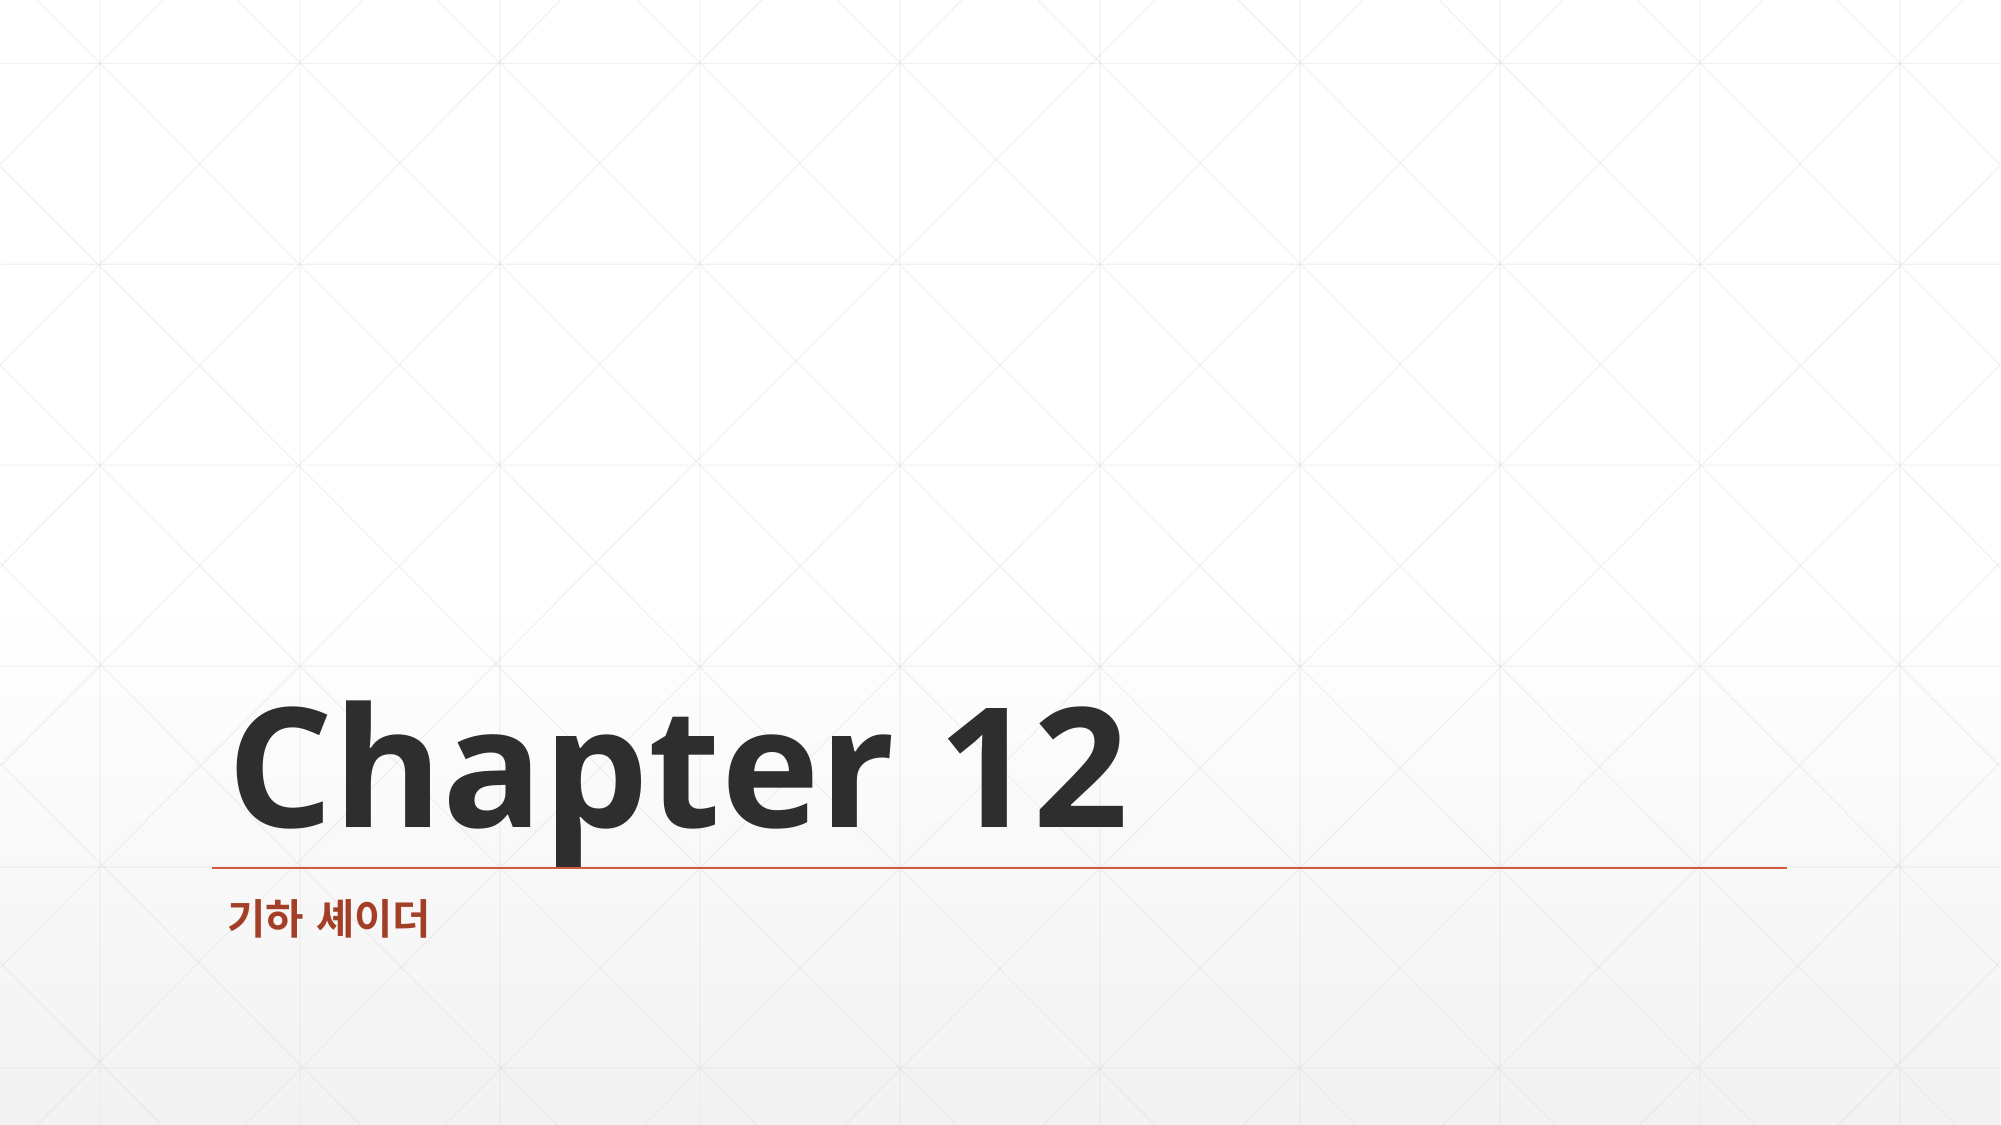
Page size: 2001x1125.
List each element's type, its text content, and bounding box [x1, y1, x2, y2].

subtitle 기하 셰이더 [212, 891, 1788, 967]
title Chapter 12 [212, 313, 1788, 869]
